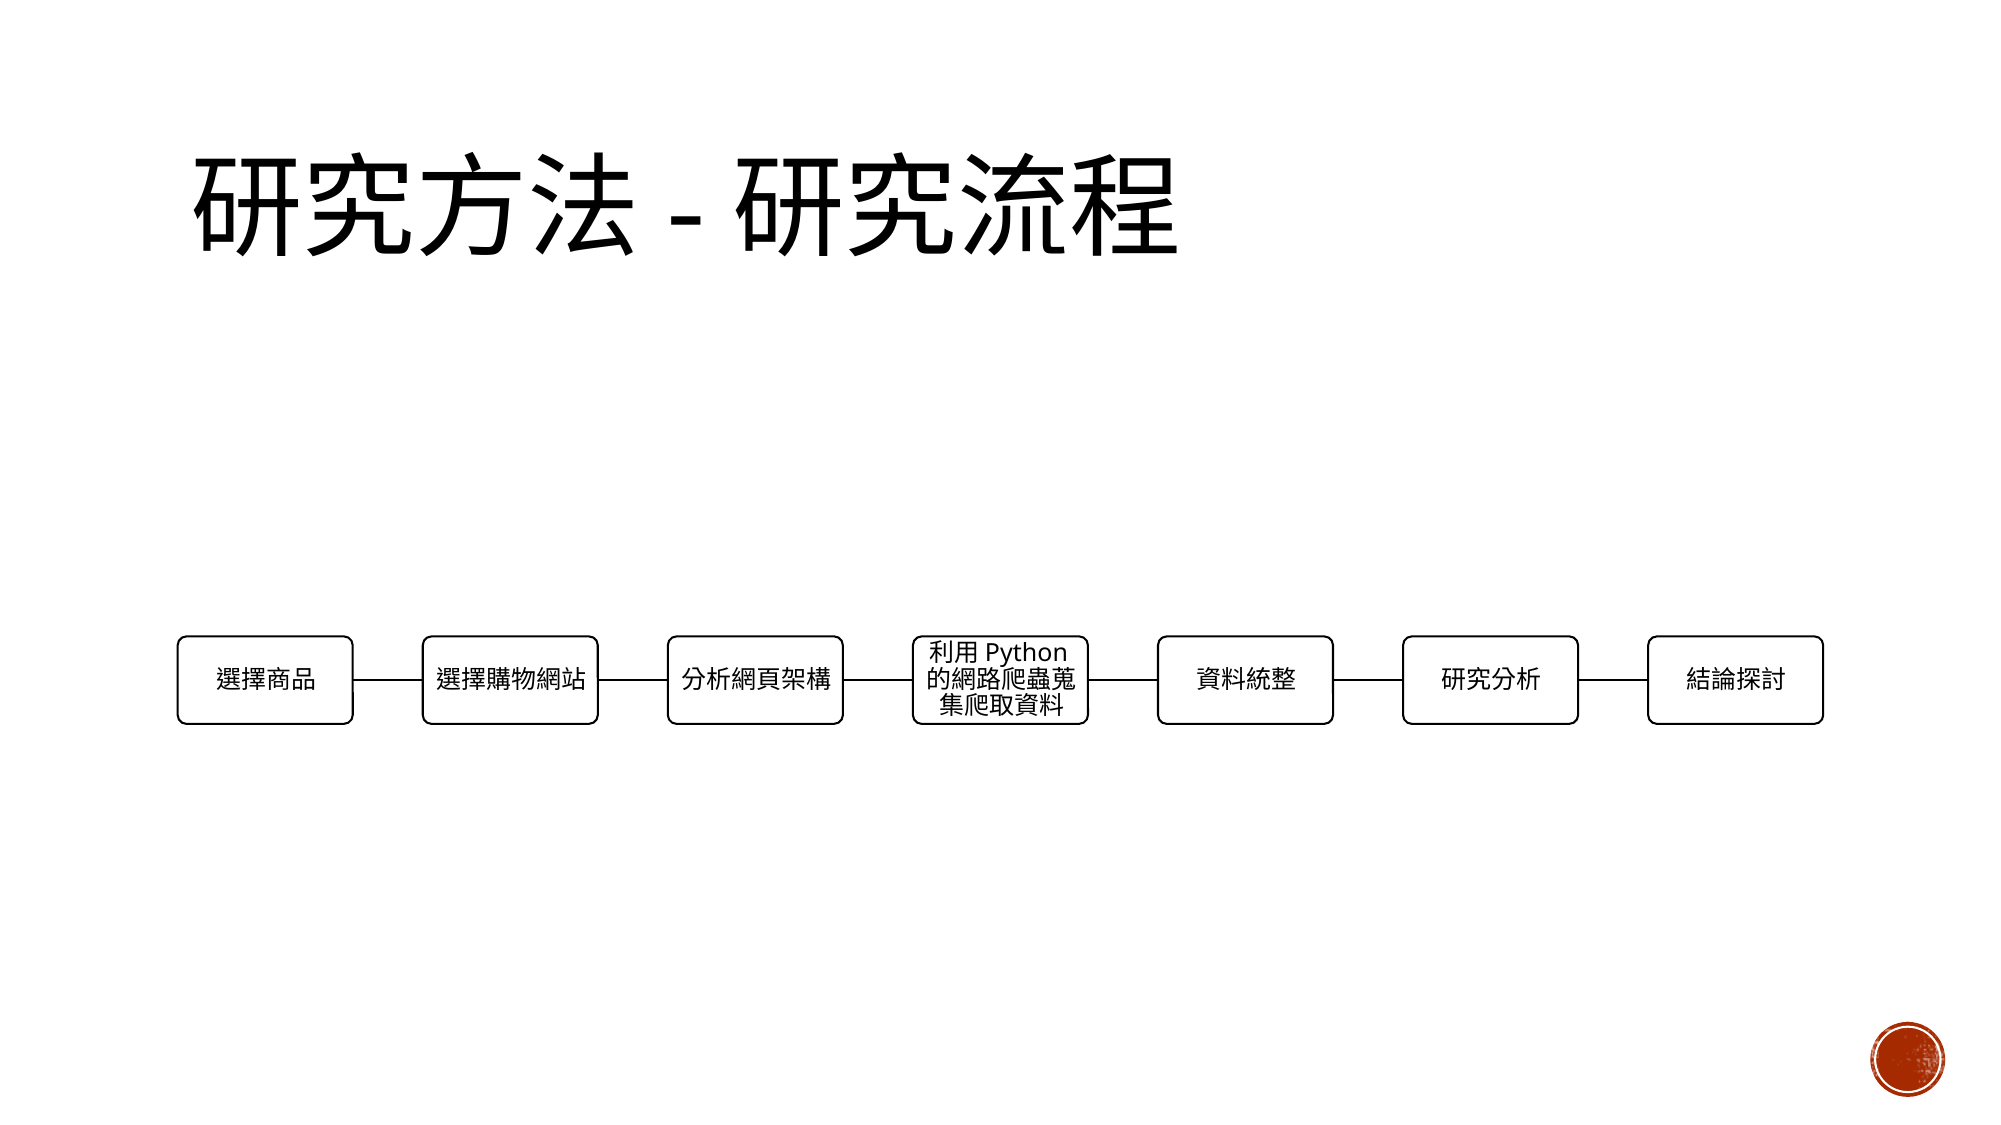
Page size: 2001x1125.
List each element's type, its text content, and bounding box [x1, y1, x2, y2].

title 研究方法-研究流程 [175, 79, 1826, 344]
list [176, 354, 1826, 1011]
